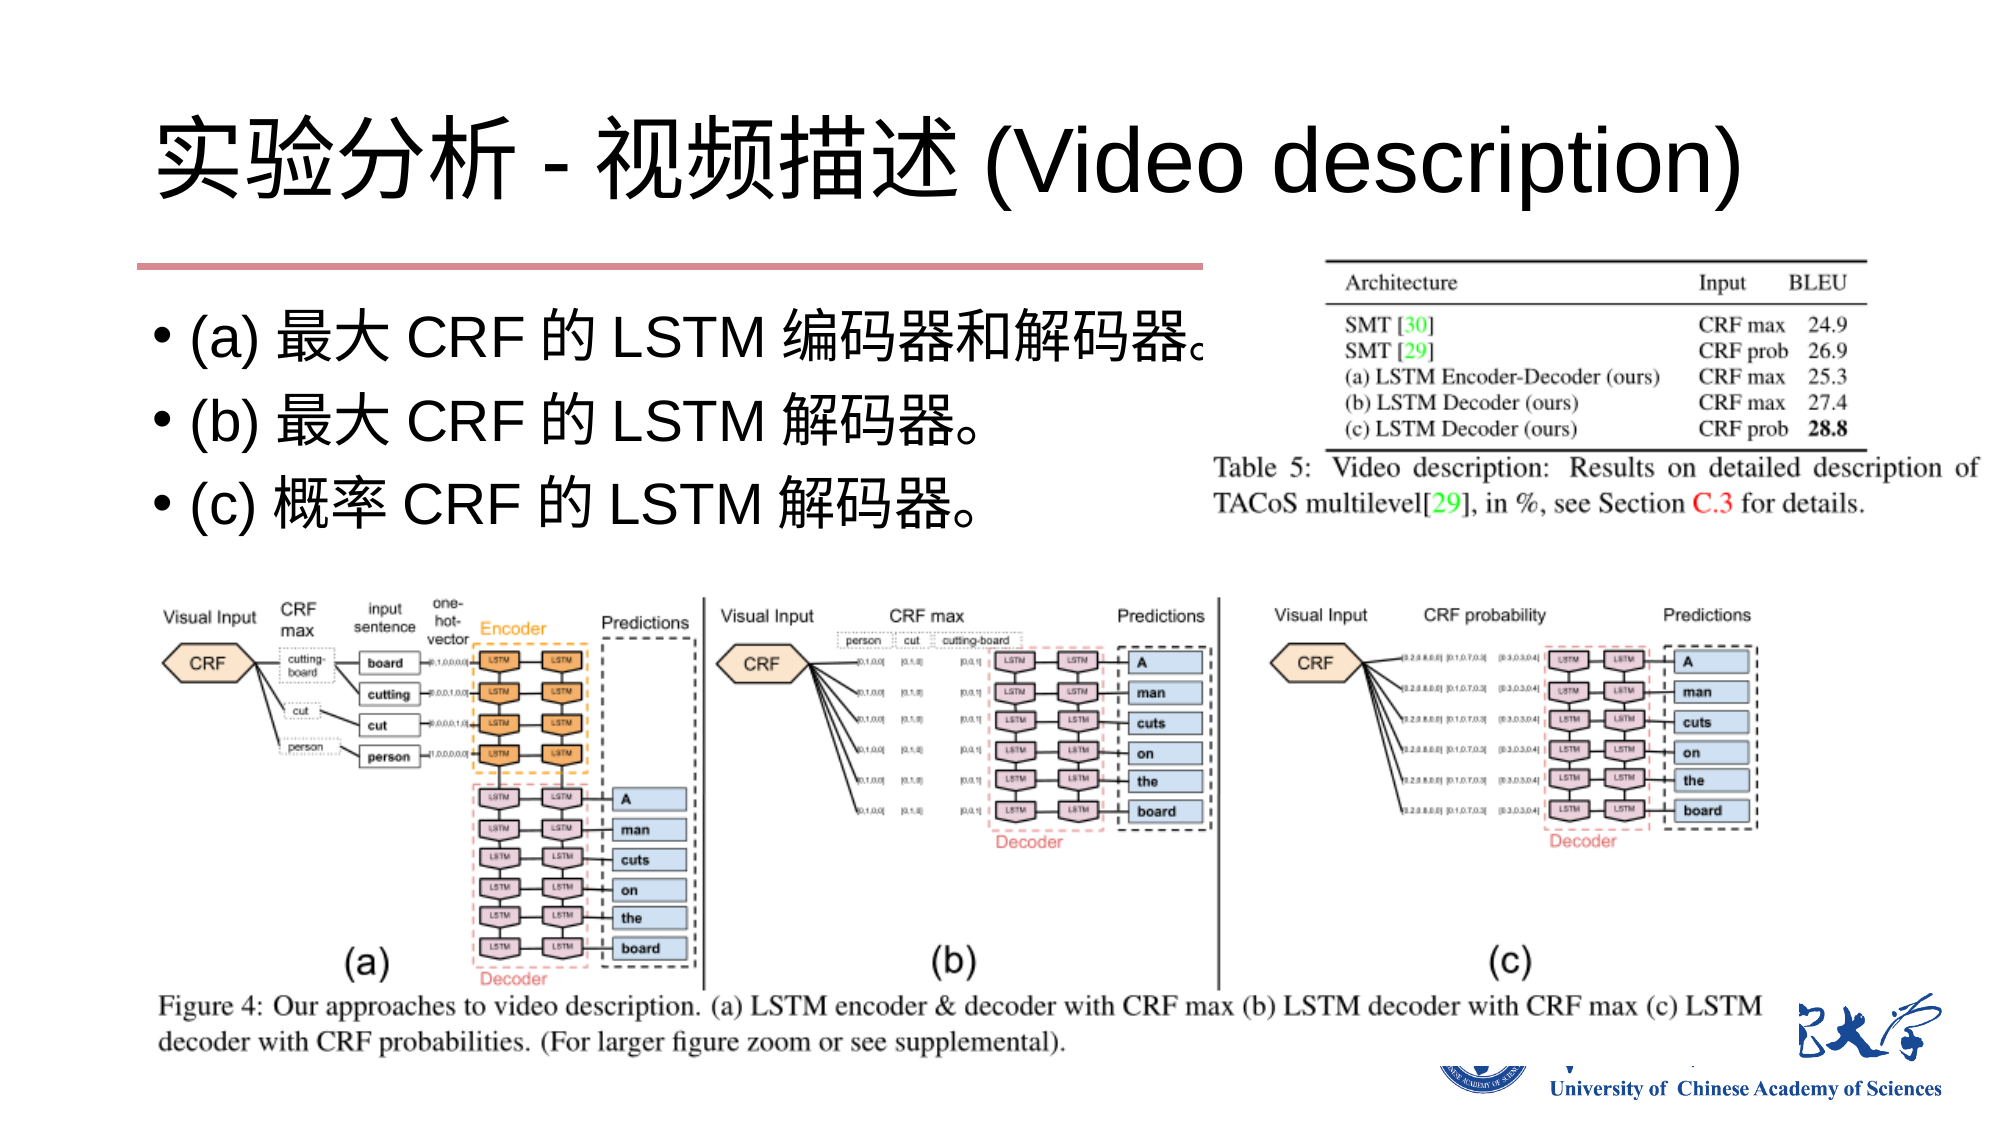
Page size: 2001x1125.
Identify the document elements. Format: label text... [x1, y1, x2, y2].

list (a)最大CRF的LSTM编码器和解码器。 (b)最大CRF的LSTM解码器。 (c)概率CRF的LSTM解码器。 [137, 299, 1863, 1014]
picture [137, 585, 1942, 1100]
title 实验分析-视频描述(Video description) [137, 59, 1863, 267]
picture [1203, 247, 1994, 526]
